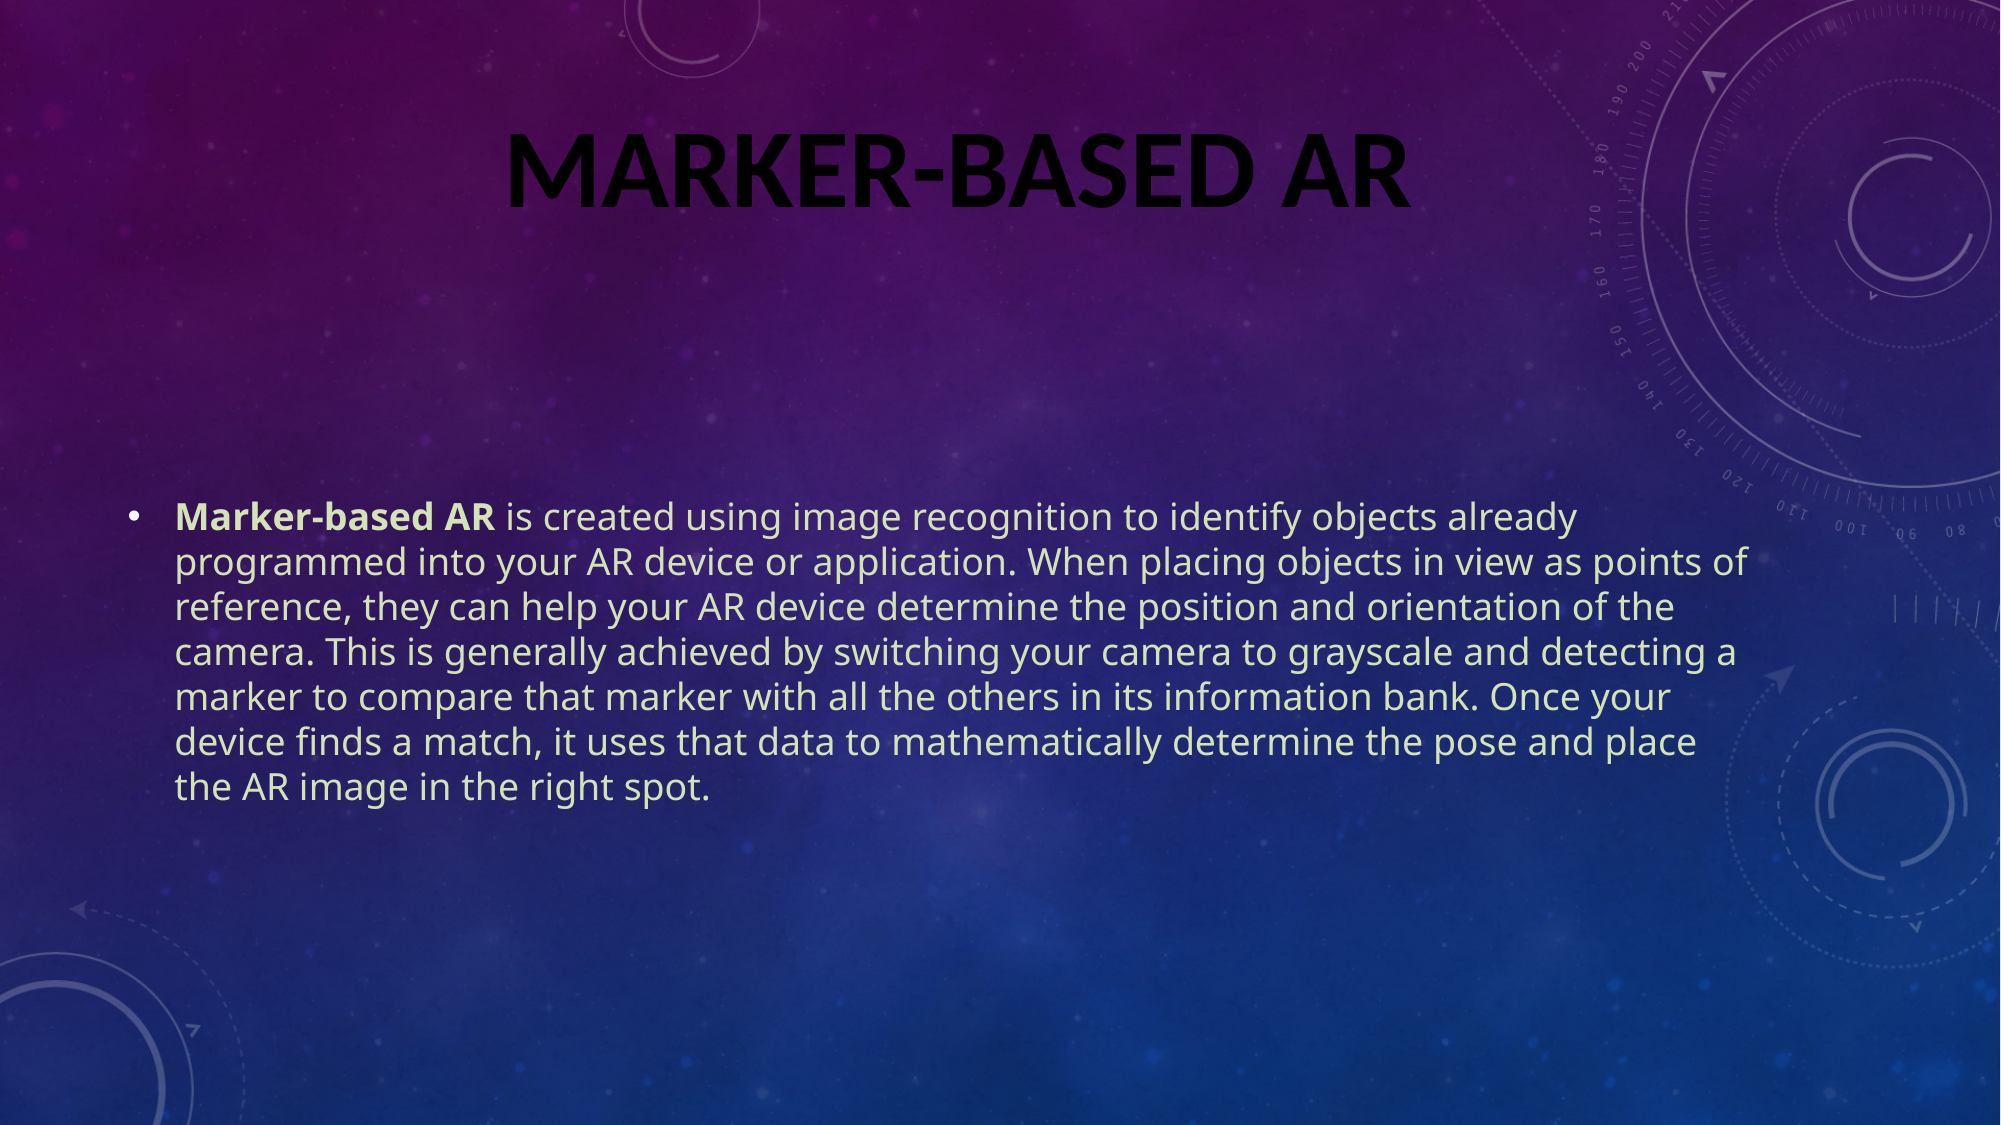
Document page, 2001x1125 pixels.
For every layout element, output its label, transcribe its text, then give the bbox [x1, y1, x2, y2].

text_box MARKER-BASED AR [488, 87, 1430, 238]
title [112, 99, 1775, 339]
list Marker-based AR is created using image recognition to identify objects already programmed into your AR device or application. When placing objects in view as points of reference, they can help your AR device determine the position and orientation of the camera. This is generally achieved by switching your camera to grayscale and detecting a marker to compare that marker with all the others in its information bank. Once your device finds a match, it uses that data to mathematically determine the pose and place the AR image in the right spot. [112, 351, 1775, 950]
picture [0, 0, 2001, 1125]
